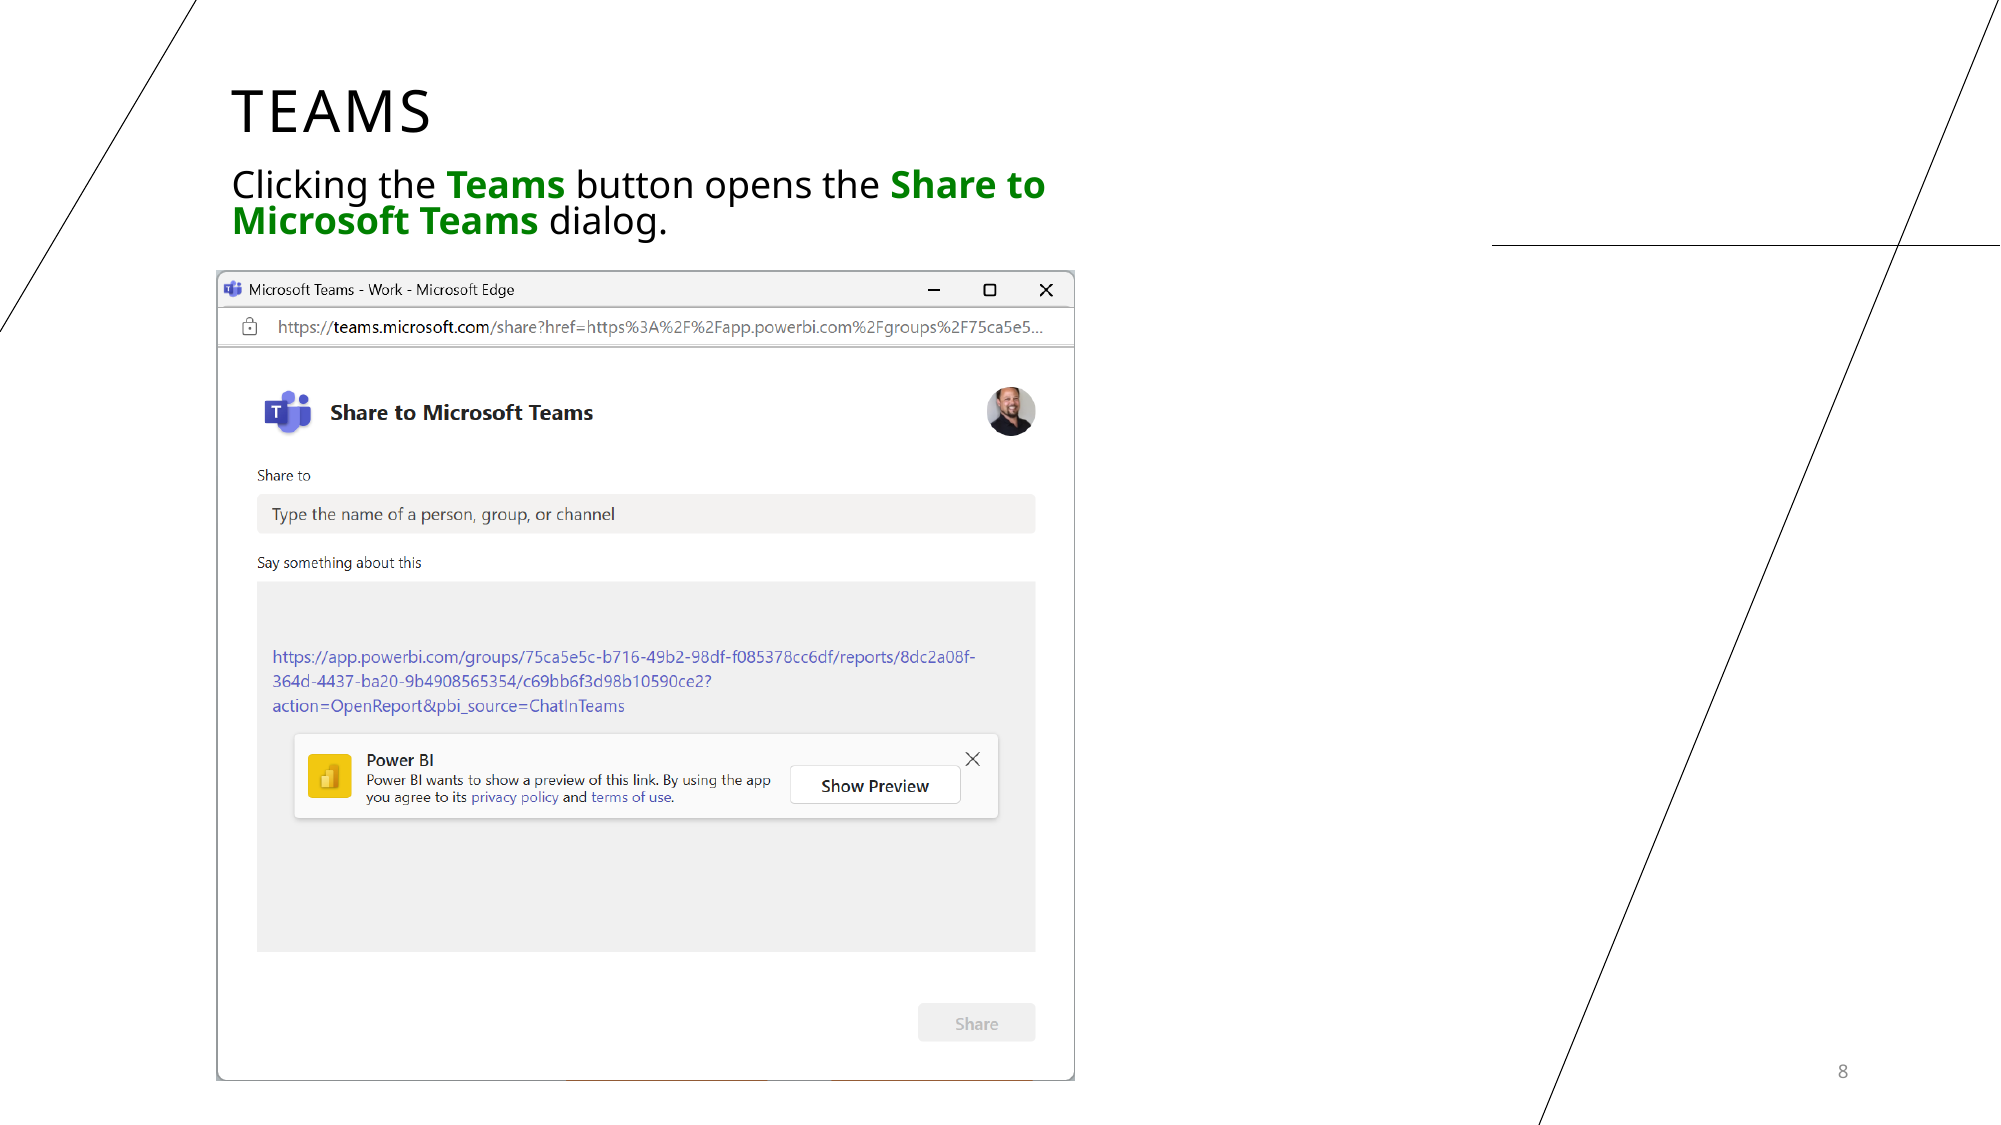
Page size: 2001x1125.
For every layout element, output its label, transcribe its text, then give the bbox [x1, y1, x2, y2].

slide_number 8 [1701, 1042, 1864, 1103]
text_box Clicking the Teams button opens the Share to Microsoft Teams dialog. [216, 162, 1218, 250]
title Teams [216, 43, 1413, 154]
picture [216, 270, 1075, 1081]
